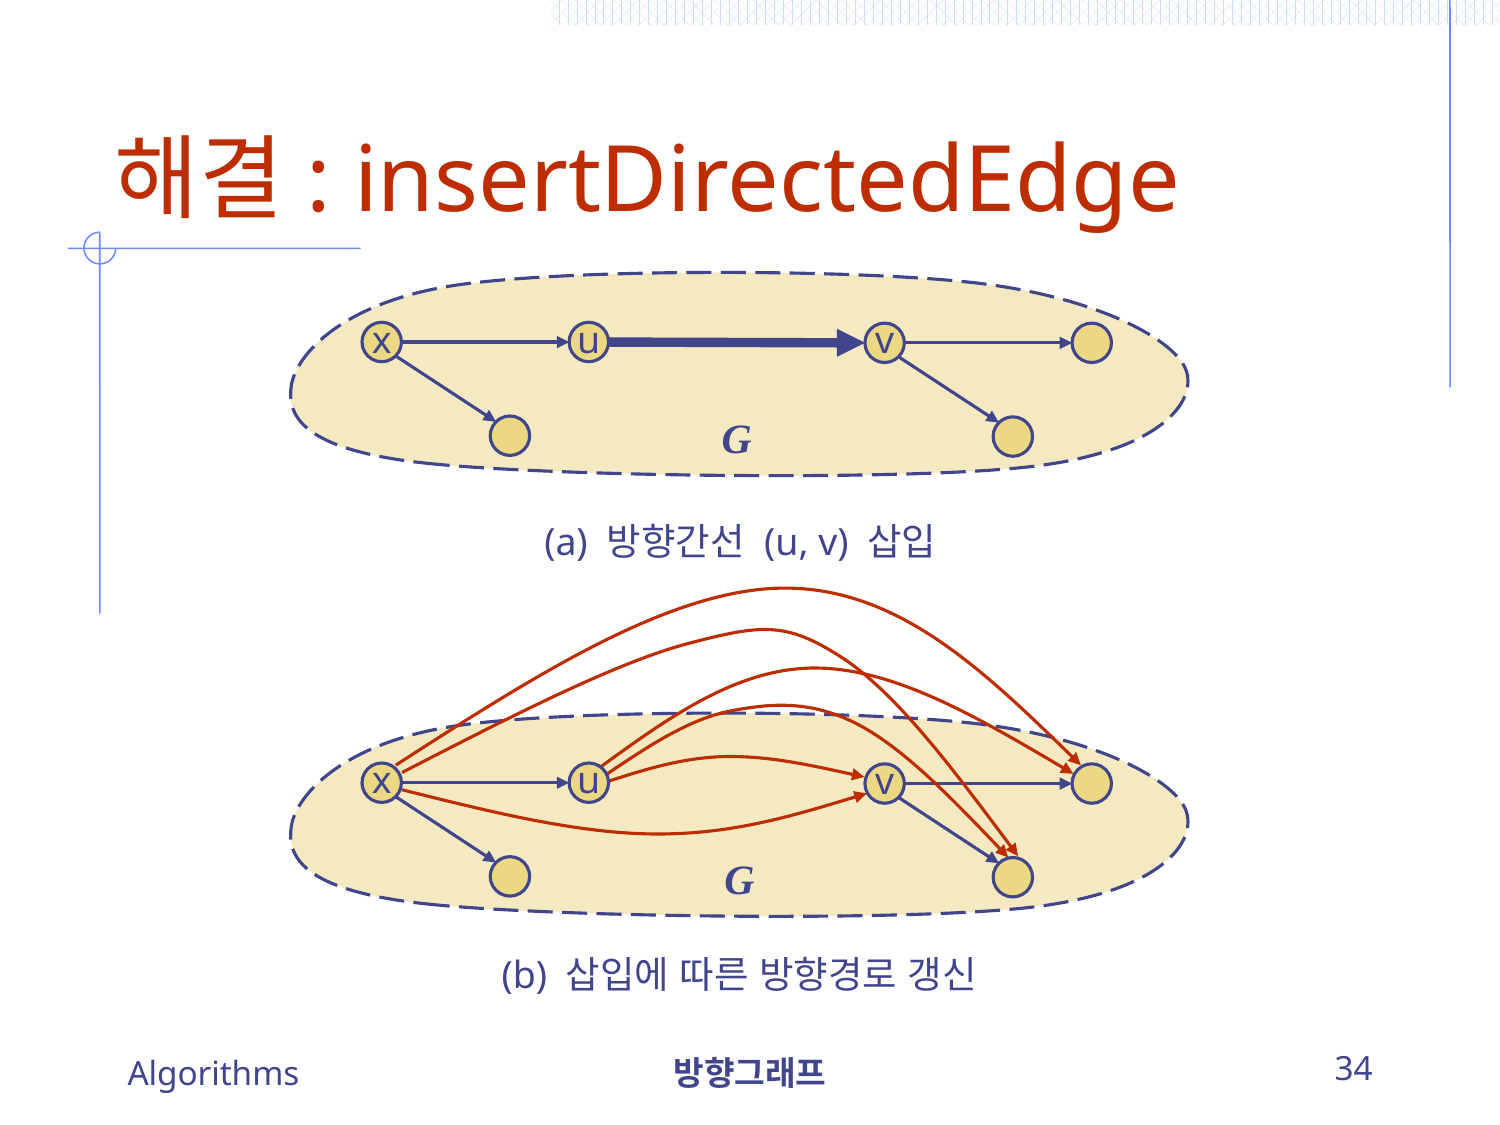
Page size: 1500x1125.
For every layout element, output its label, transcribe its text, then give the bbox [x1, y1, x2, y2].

text_box [545, 789, 573, 796]
text_box [290, 272, 1188, 476]
text_box [896, 766, 963, 783]
text_box [902, 789, 973, 795]
text_box G [691, 839, 788, 917]
text_box [290, 725, 1188, 917]
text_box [395, 796, 497, 863]
text_box v [865, 323, 905, 363]
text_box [898, 356, 1000, 423]
table_cell [853, 344, 865, 350]
text_box x [362, 322, 402, 362]
text_box u [569, 322, 608, 362]
text_box [951, 766, 1074, 774]
text_box [993, 857, 1033, 897]
text_box [1072, 323, 1112, 363]
text_box [1072, 763, 1112, 804]
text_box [395, 355, 497, 422]
text_box [993, 416, 1033, 457]
footer 방향그래프 [512, 1024, 988, 1101]
text_box [1004, 837, 1019, 857]
text_box [402, 766, 577, 782]
text_box (a) 방향간선 (u, v) 삽입 [492, 501, 989, 579]
text_box u [569, 762, 609, 803]
text_box [490, 856, 530, 897]
text_box [490, 415, 530, 456]
text_box [395, 587, 1081, 766]
slide_number 34 [1074, 1024, 1388, 1101]
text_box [898, 797, 1000, 864]
text_box [410, 792, 765, 835]
text_box v [864, 763, 905, 804]
text_box x [362, 762, 402, 803]
text_box [600, 766, 893, 840]
text_box G [689, 398, 785, 476]
text_box (b) 삽입에 따른 방향경로 갱신 [364, 934, 1114, 1012]
slide_number Algorithms [112, 1024, 469, 1101]
title 해결: insertDirectedEdge [99, 49, 1395, 238]
